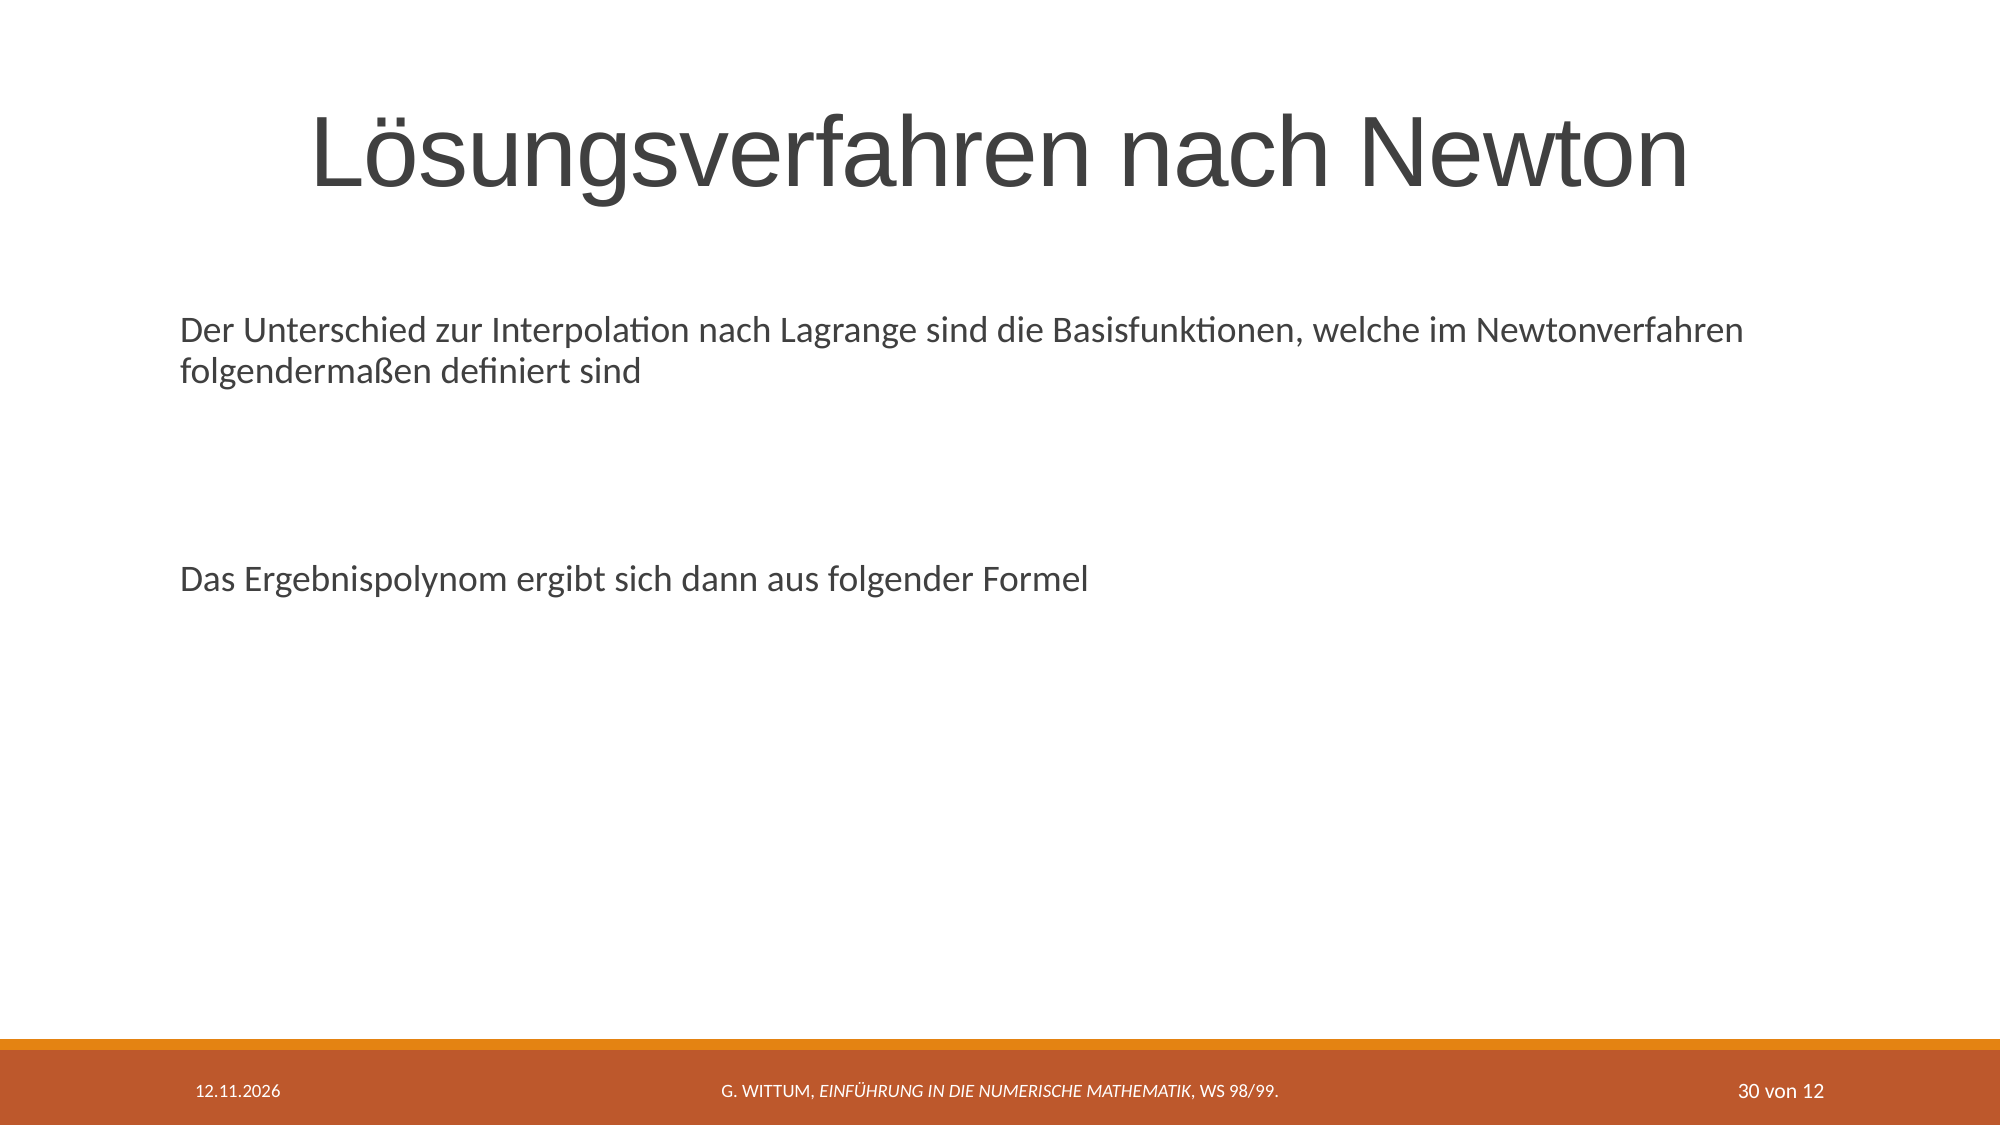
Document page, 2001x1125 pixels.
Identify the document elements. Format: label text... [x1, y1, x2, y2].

slide_number 30 [1624, 1059, 1840, 1120]
title Lösungsverfahren nach Newton [137, 47, 1863, 265]
footer G. Wittum, Einführung in die Numerische Mathematik, WS 98/99. [604, 1059, 1396, 1120]
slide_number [180, 1059, 586, 1120]
